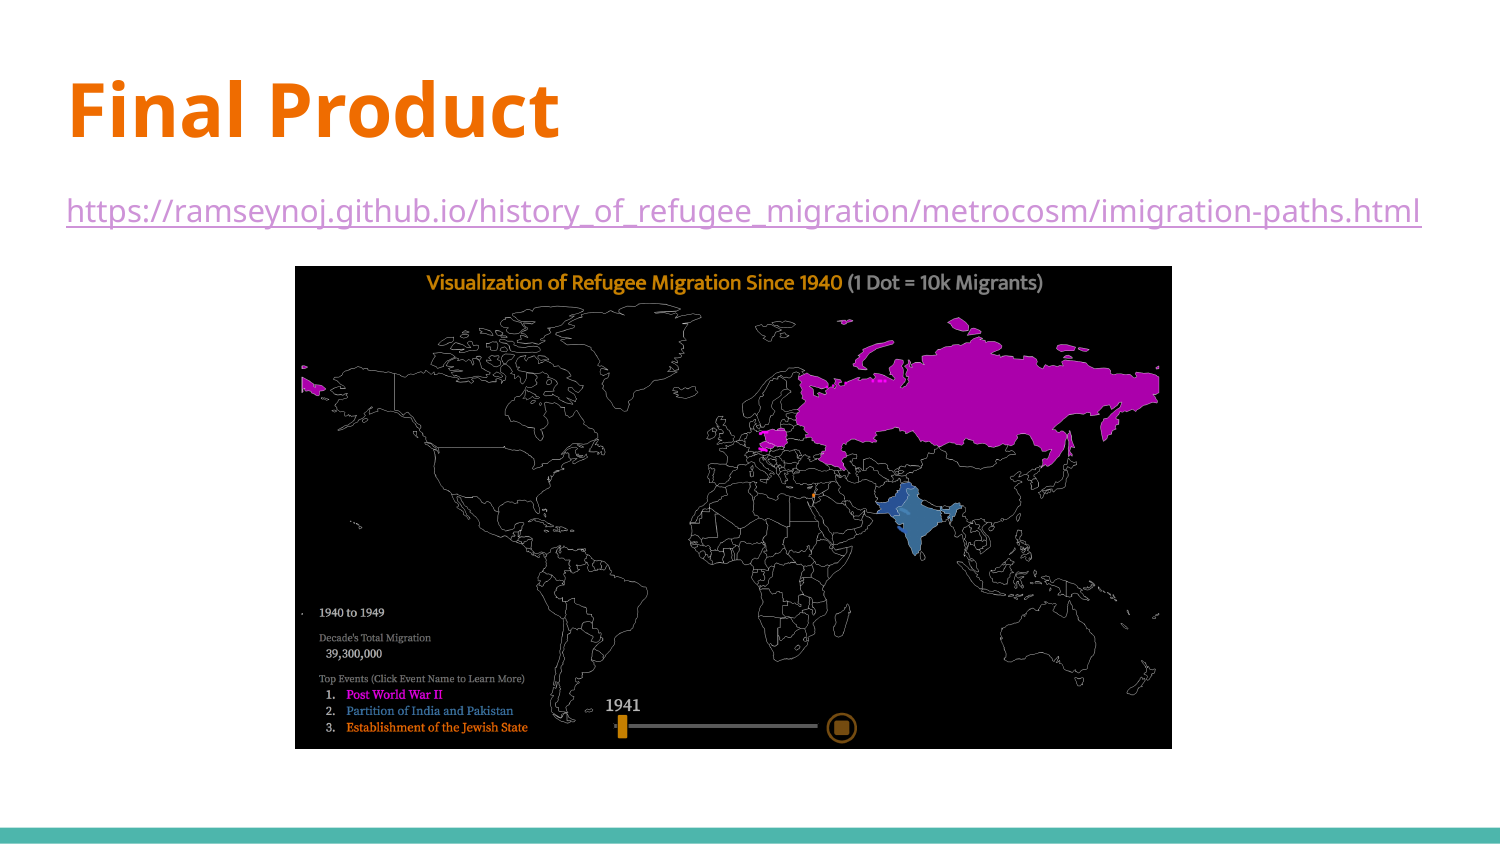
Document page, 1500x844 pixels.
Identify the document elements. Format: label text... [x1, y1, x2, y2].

title Final Product [51, 48, 1449, 164]
picture [295, 266, 1172, 749]
list https://ramseynoj.github.io/history_of_refugee_migration/metrocosm/imigration-paths.html [51, 170, 1449, 712]
